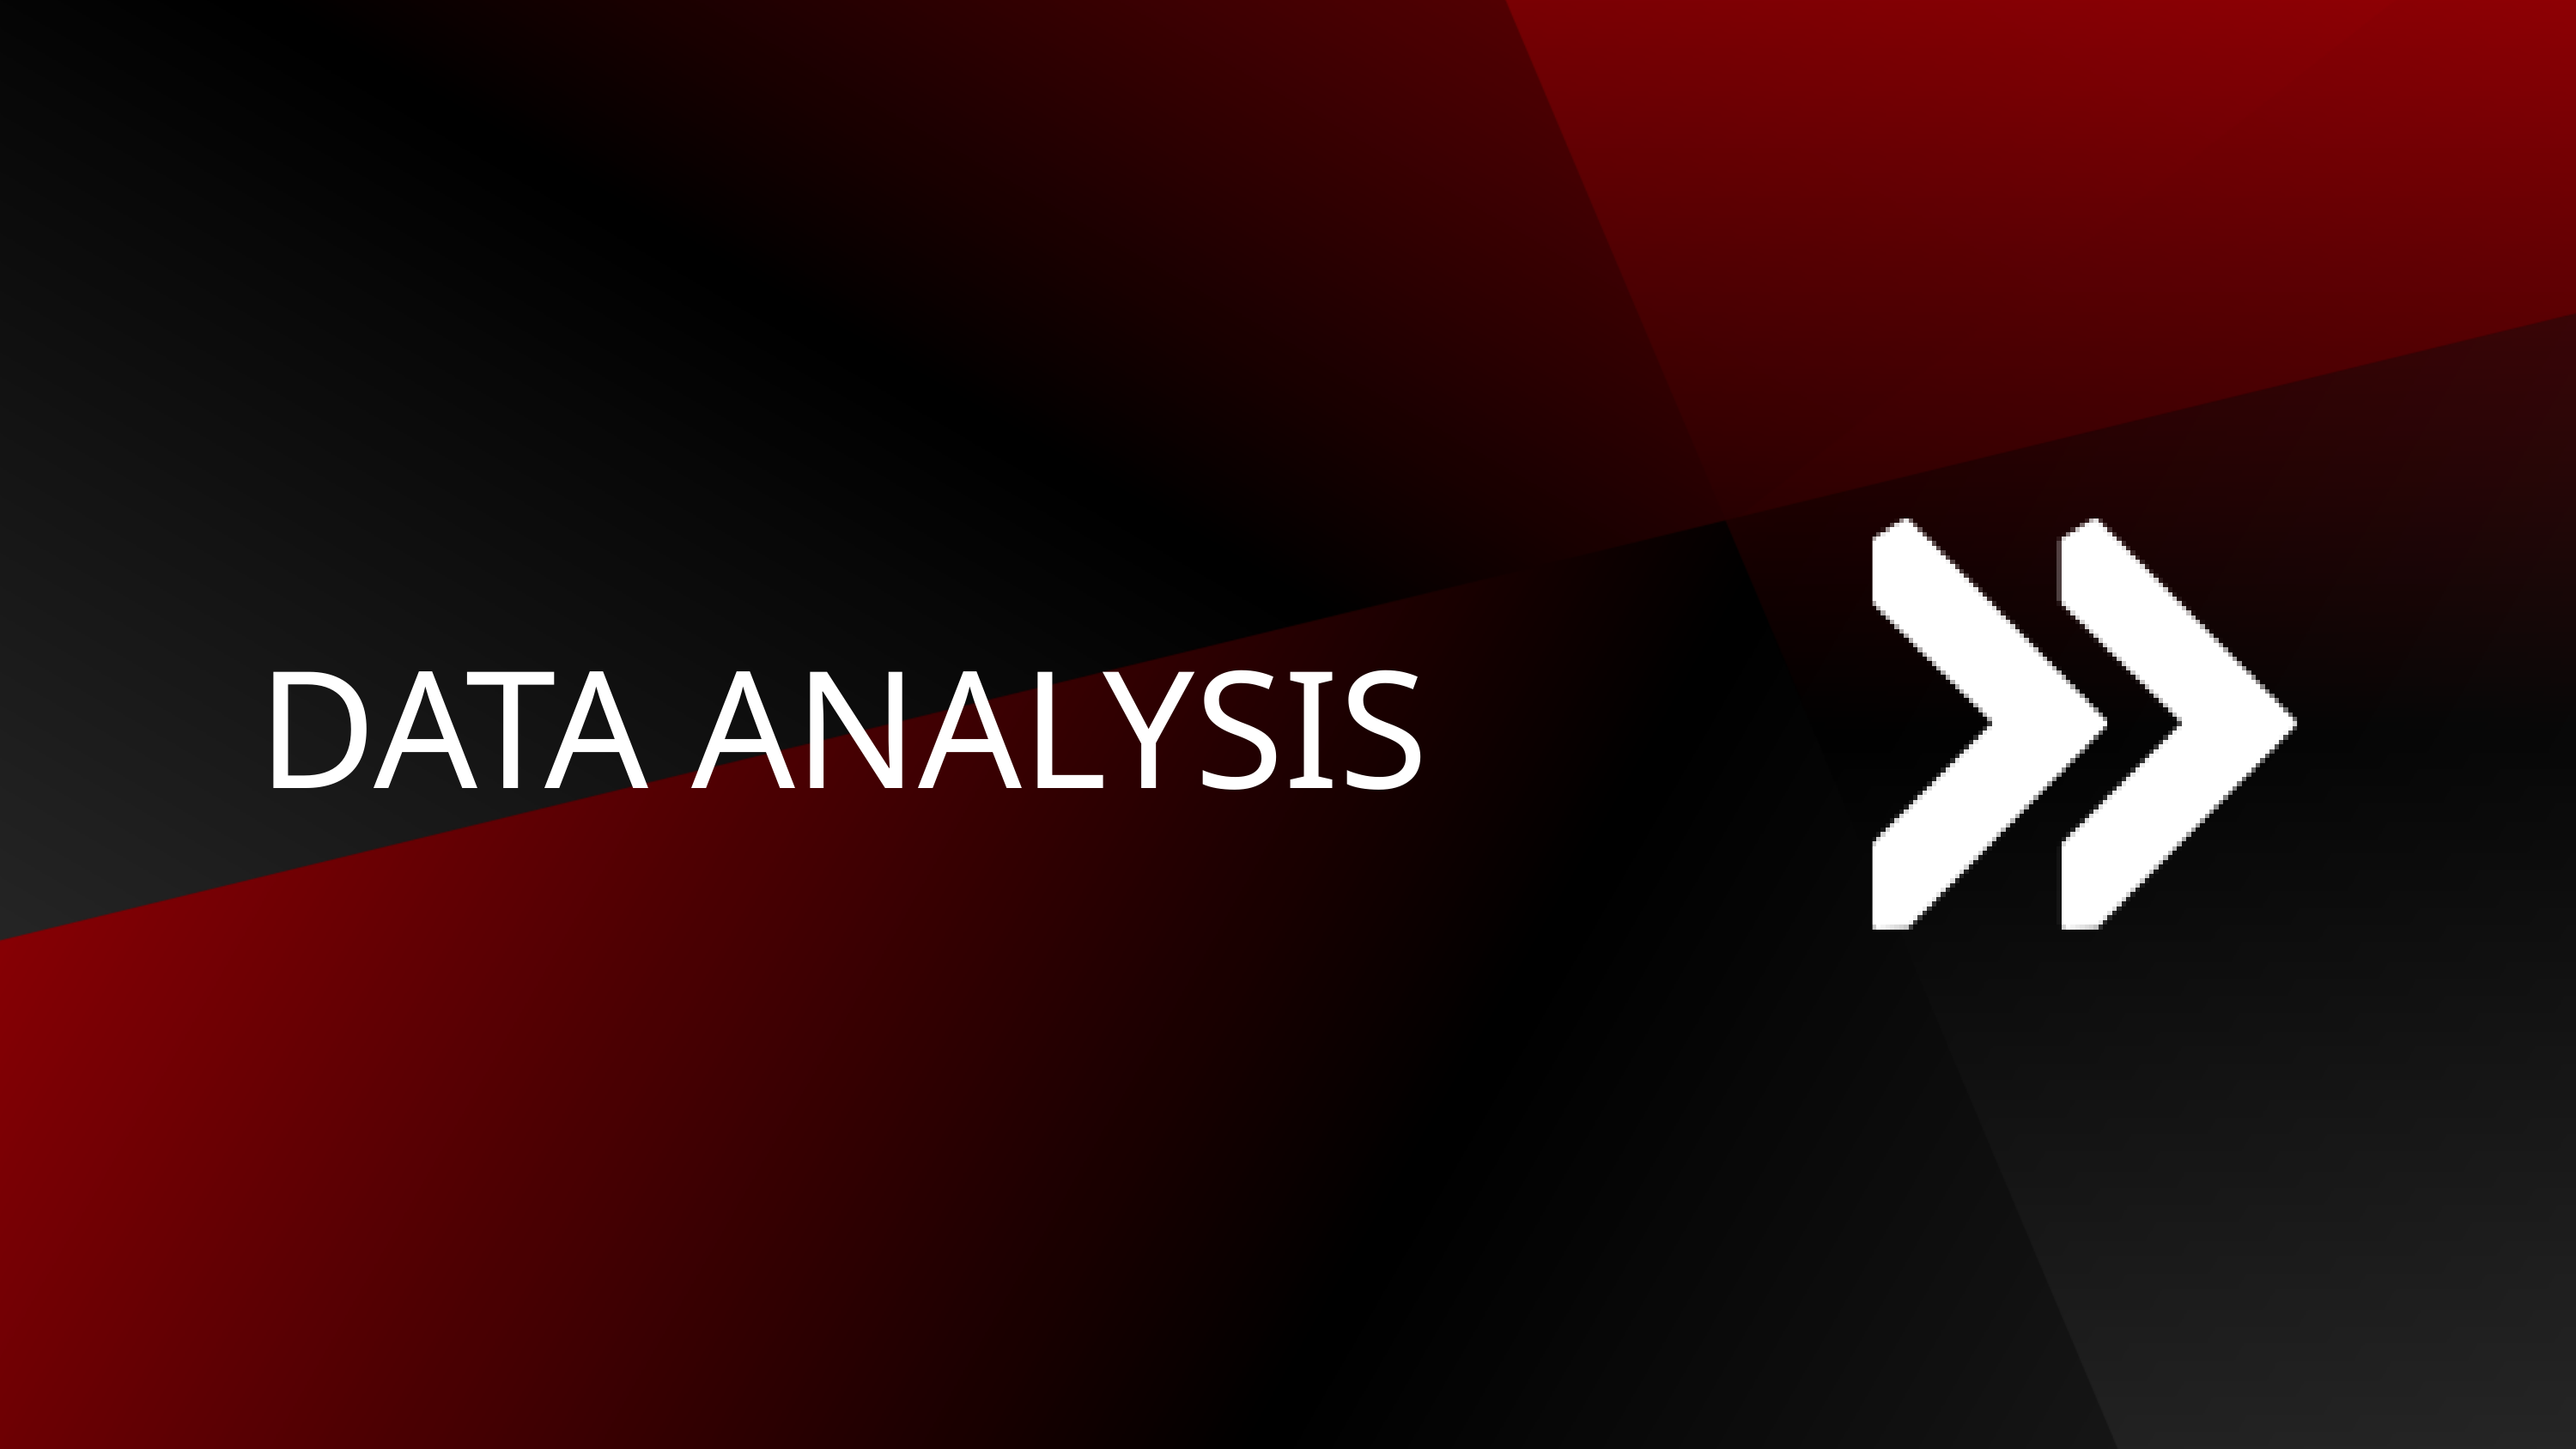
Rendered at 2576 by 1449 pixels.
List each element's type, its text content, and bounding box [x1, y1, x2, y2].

text_box [1872, 822, 2298, 930]
text_box DATA ANALYSIS [258, 625, 2545, 822]
text_box [0, 0, 2576, 1449]
text_box [1872, 518, 2298, 625]
